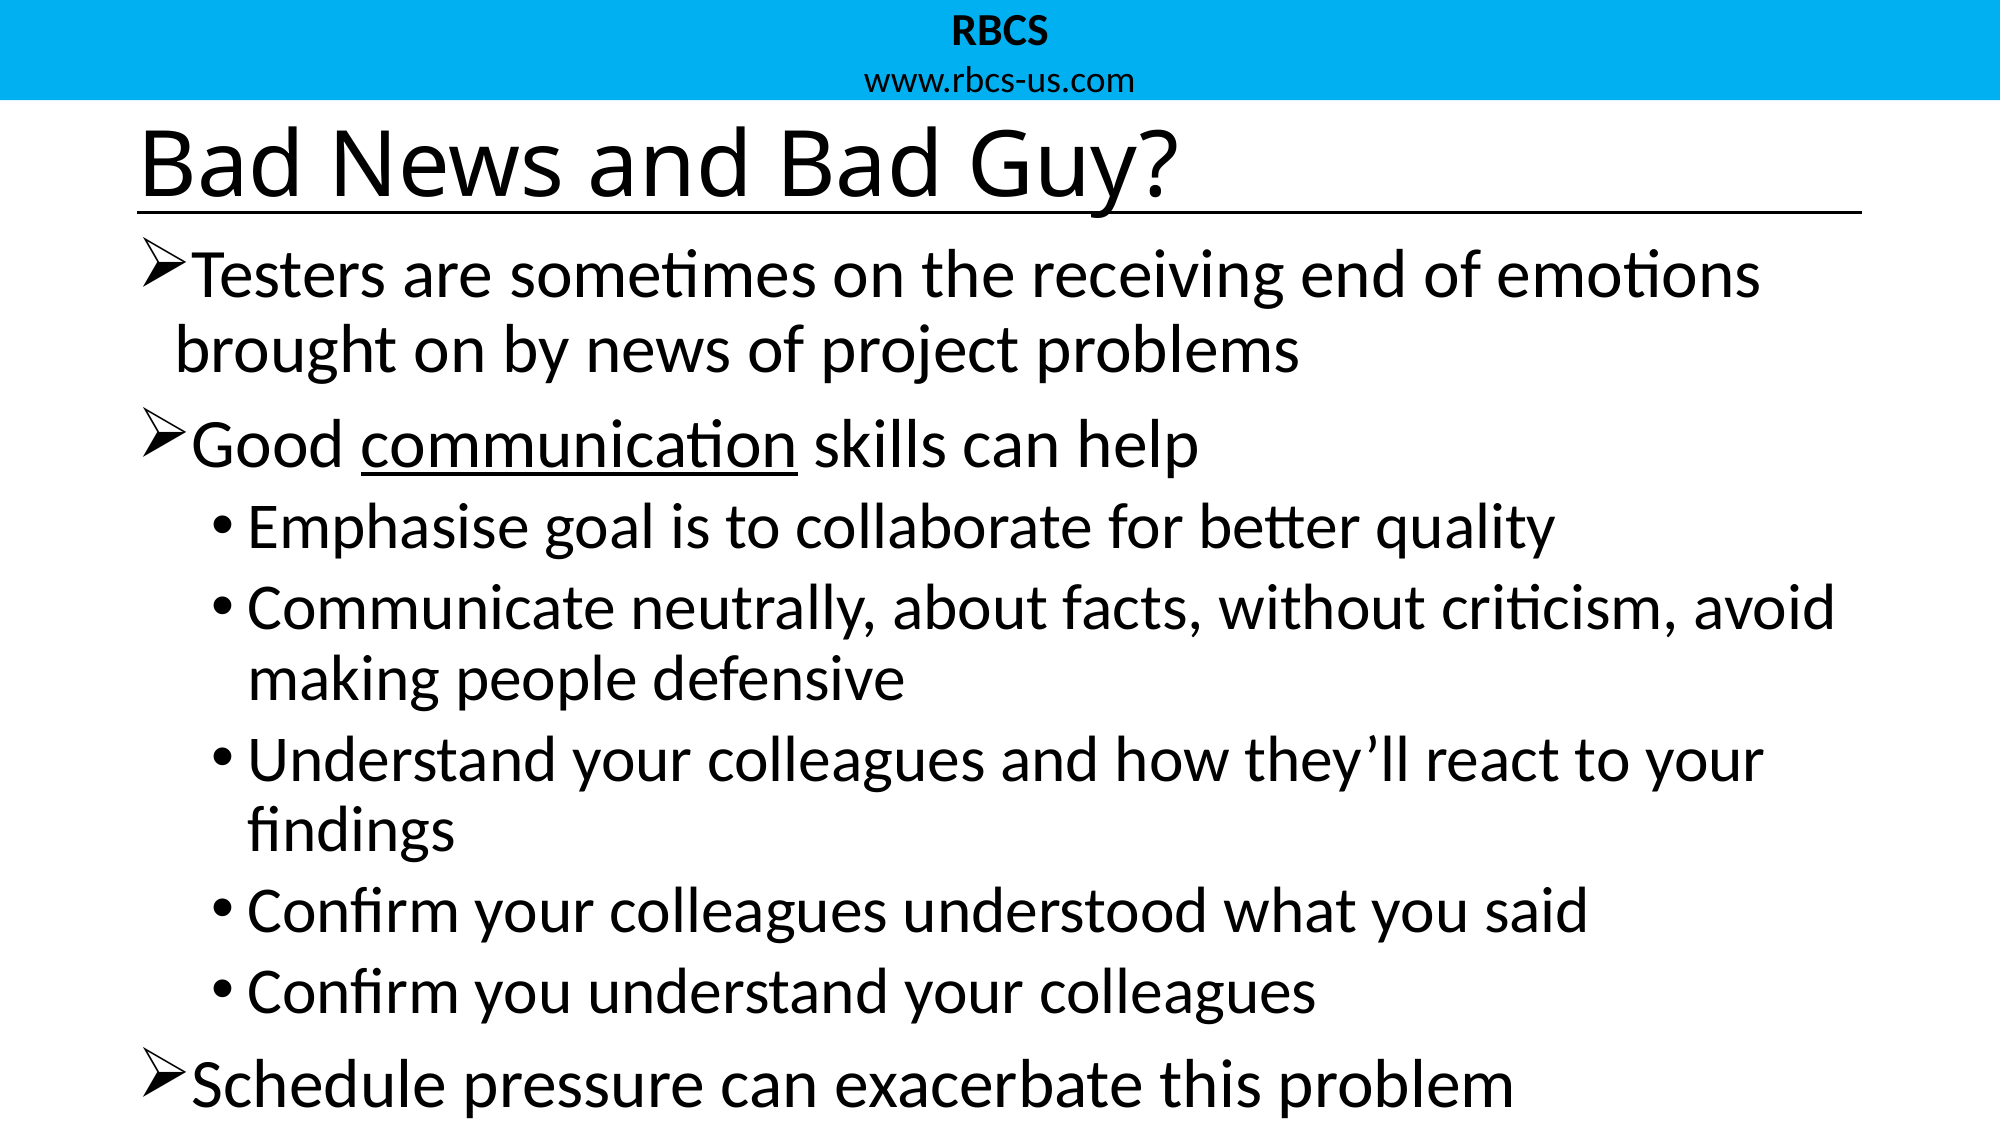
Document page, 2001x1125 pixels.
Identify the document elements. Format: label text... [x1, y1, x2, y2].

list Testers are sometimes on the receiving end of emotions brought on by news of project problems Good communication skills can help Emphasise goal is to collaborate for better quality Communicate neutrally, about facts, without criticism, avoid making people defensive Understand your colleagues and how they’ll react to your findings Confirm your colleagues understood what you said Confirm you understand your colleagues Schedule pressure can exacerbate this problem [137, 237, 1863, 1125]
title Bad News and Bad Guy? [137, 87, 1863, 237]
